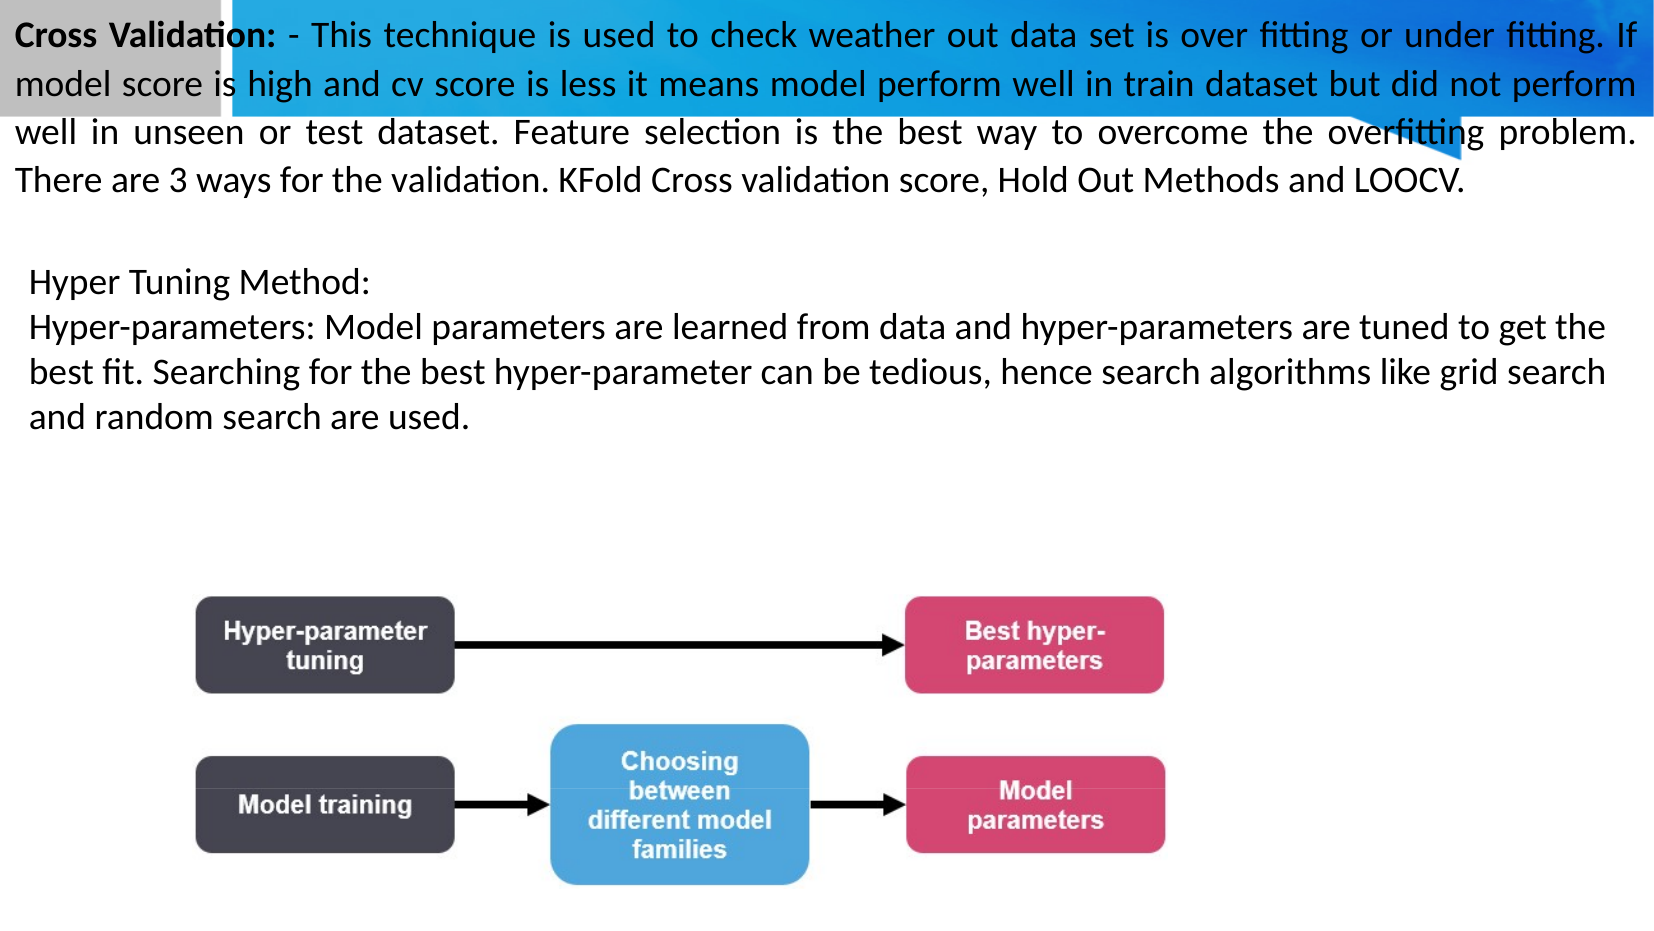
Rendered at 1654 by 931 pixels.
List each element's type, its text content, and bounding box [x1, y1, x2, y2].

text_box Cross Validation: - This technique is used to check weather out data set is over fitting or under fitting. If model score is high and cv score is less it means model perform well in train dataset but did not perform well in unseen or test dataset. Feature selection is the best way to overcome the overfitting problem. There are 3 ways for the validation. KFold Cross validation score, Hold Out Methods and LOOCV. [0, 0, 1654, 208]
text_box Hyper Tuning Method: Hyper-parameters: Model parameters are learned from data and hyper-parameters are tuned to get the best fit. Searching for the best hyper-parameter can be tedious, hence search algorithms like grid search and random search are used. [13, 249, 1654, 490]
picture [0, 208, 1654, 931]
